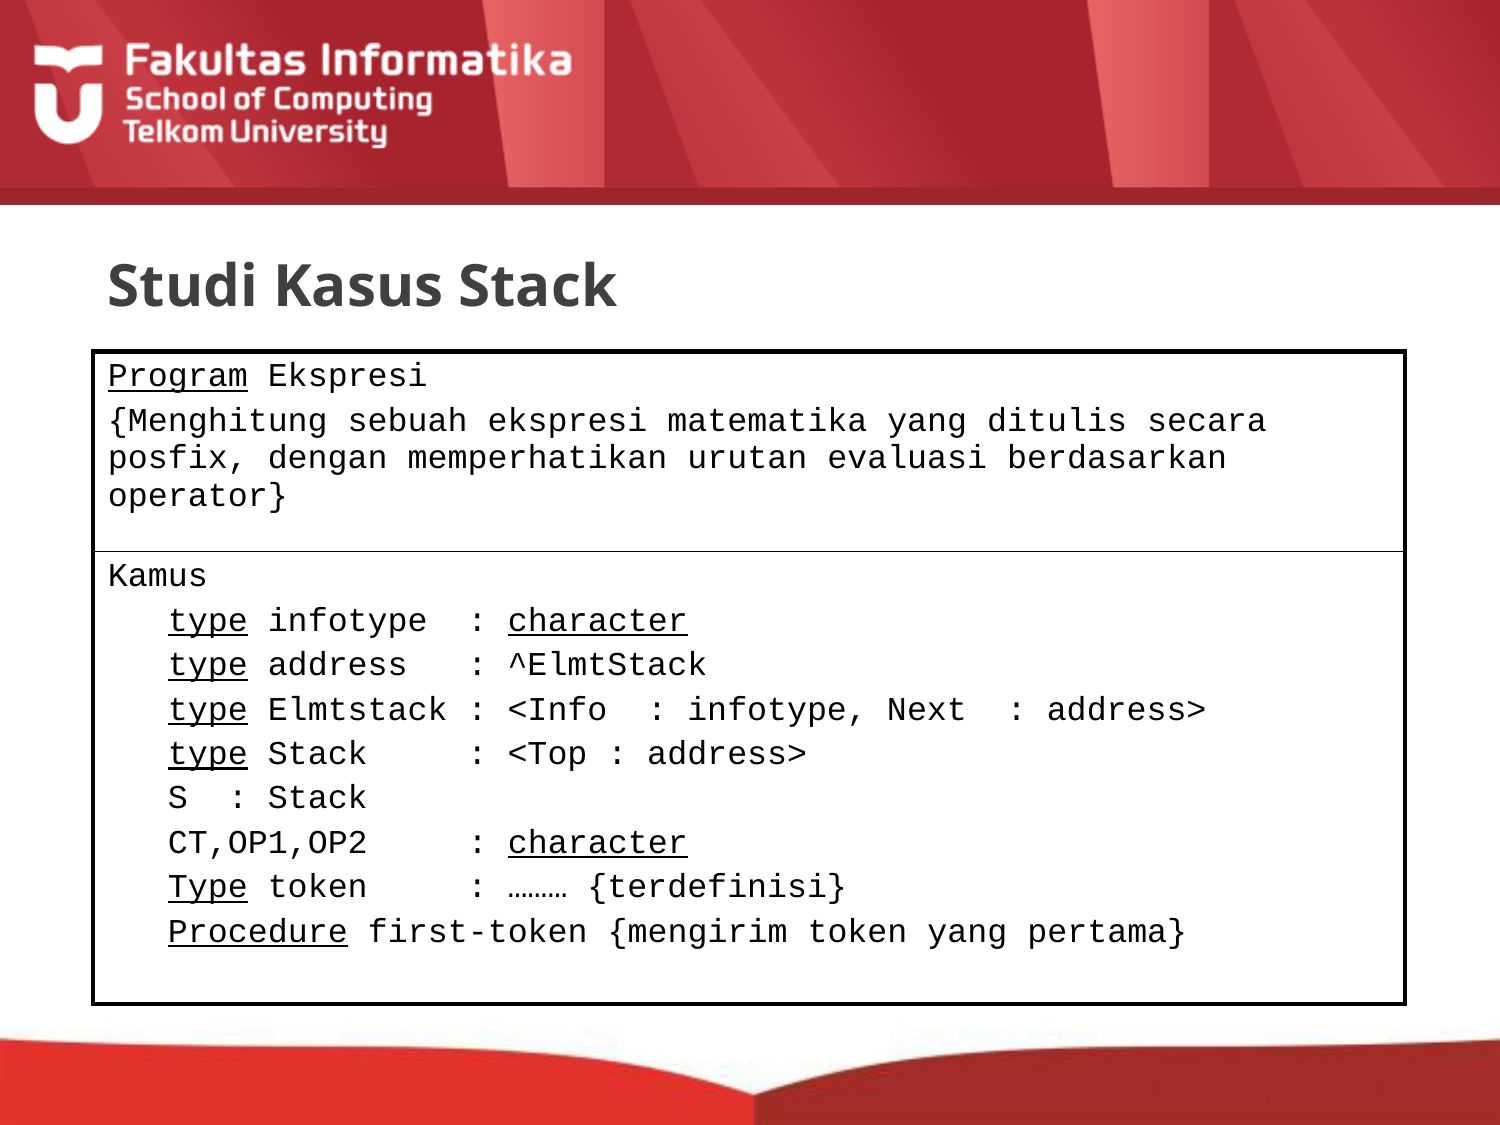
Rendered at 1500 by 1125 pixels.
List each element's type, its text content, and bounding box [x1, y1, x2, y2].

picture [0, 1024, 1500, 1125]
title Studi Kasus Stack [92, 214, 1406, 349]
table_cell Kamus type infotype : character type address : ^ElmtStack type Elmtstack : <Info : infotype, Next : address> type Stack : <Top : address> S : Stack CT,OP1,OP2 : character Type token : ……… {terdefinisi} Procedure first-token {mengirim token yang pertama} [95, 552, 1403, 1002]
picture [0, 0, 1500, 205]
table_header Program Ekspresi {Menghitung sebuah ekspresi matematika yang ditulis secara posfix, dengan memperhatikan urutan evaluasi berdasarkan operator} [95, 354, 1403, 551]
